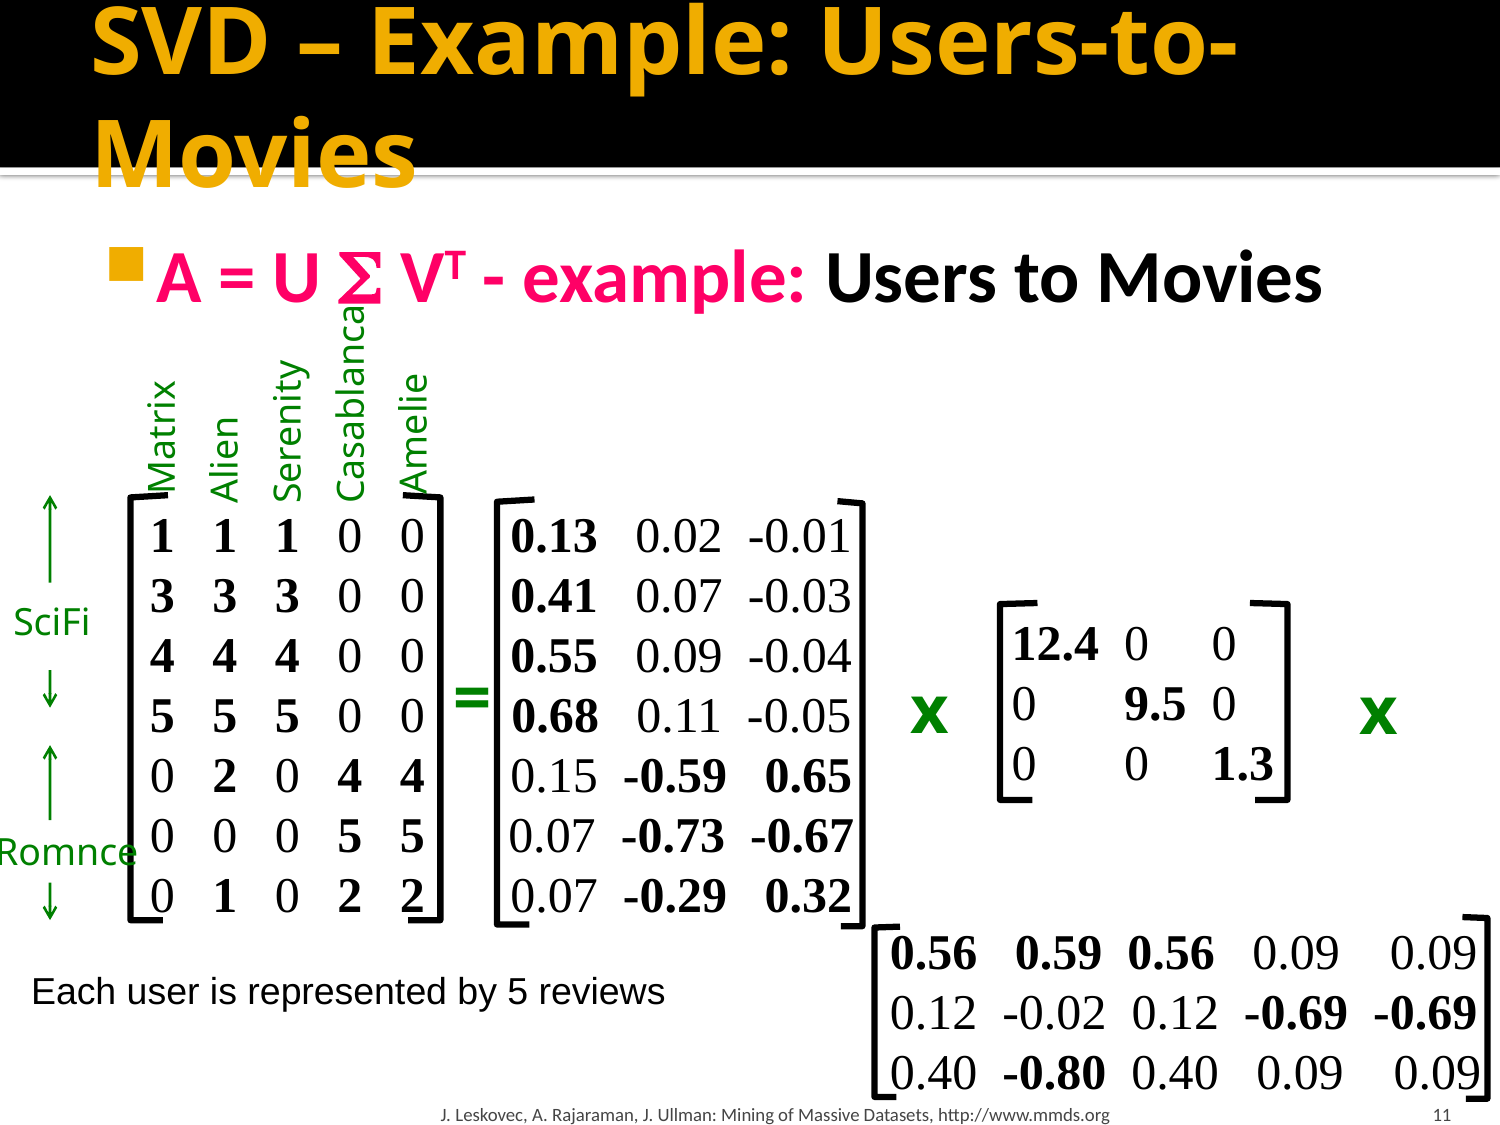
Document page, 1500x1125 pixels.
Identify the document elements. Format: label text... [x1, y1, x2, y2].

title SVD – Example: Users-to-Movies [75, 12, 1425, 175]
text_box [0, 299, 1500, 1110]
footer J. Leskovec, A. Rajaraman, J. Ullman: Mining of Massive Datasets, http://www.mmds.org [433, 1118, 1337, 1125]
slide_number 11 [1345, 1118, 1467, 1125]
list A = U  VT - example: Users to Movies [75, 212, 1425, 298]
